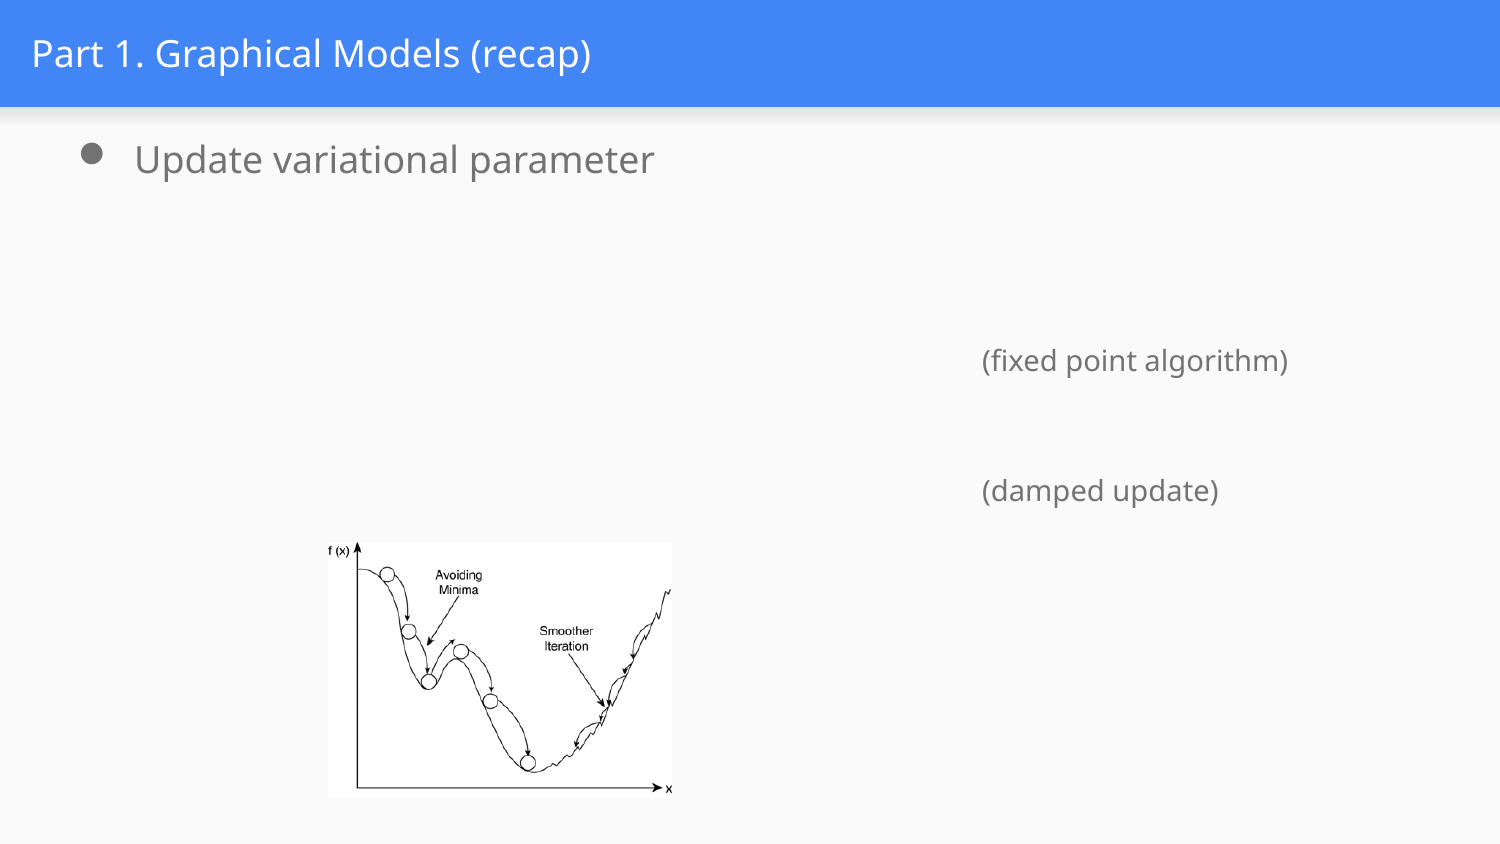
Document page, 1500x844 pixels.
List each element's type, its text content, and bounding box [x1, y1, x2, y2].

title Part 1. Graphical Models (recap) [16, 2, 1464, 102]
picture [328, 542, 672, 799]
